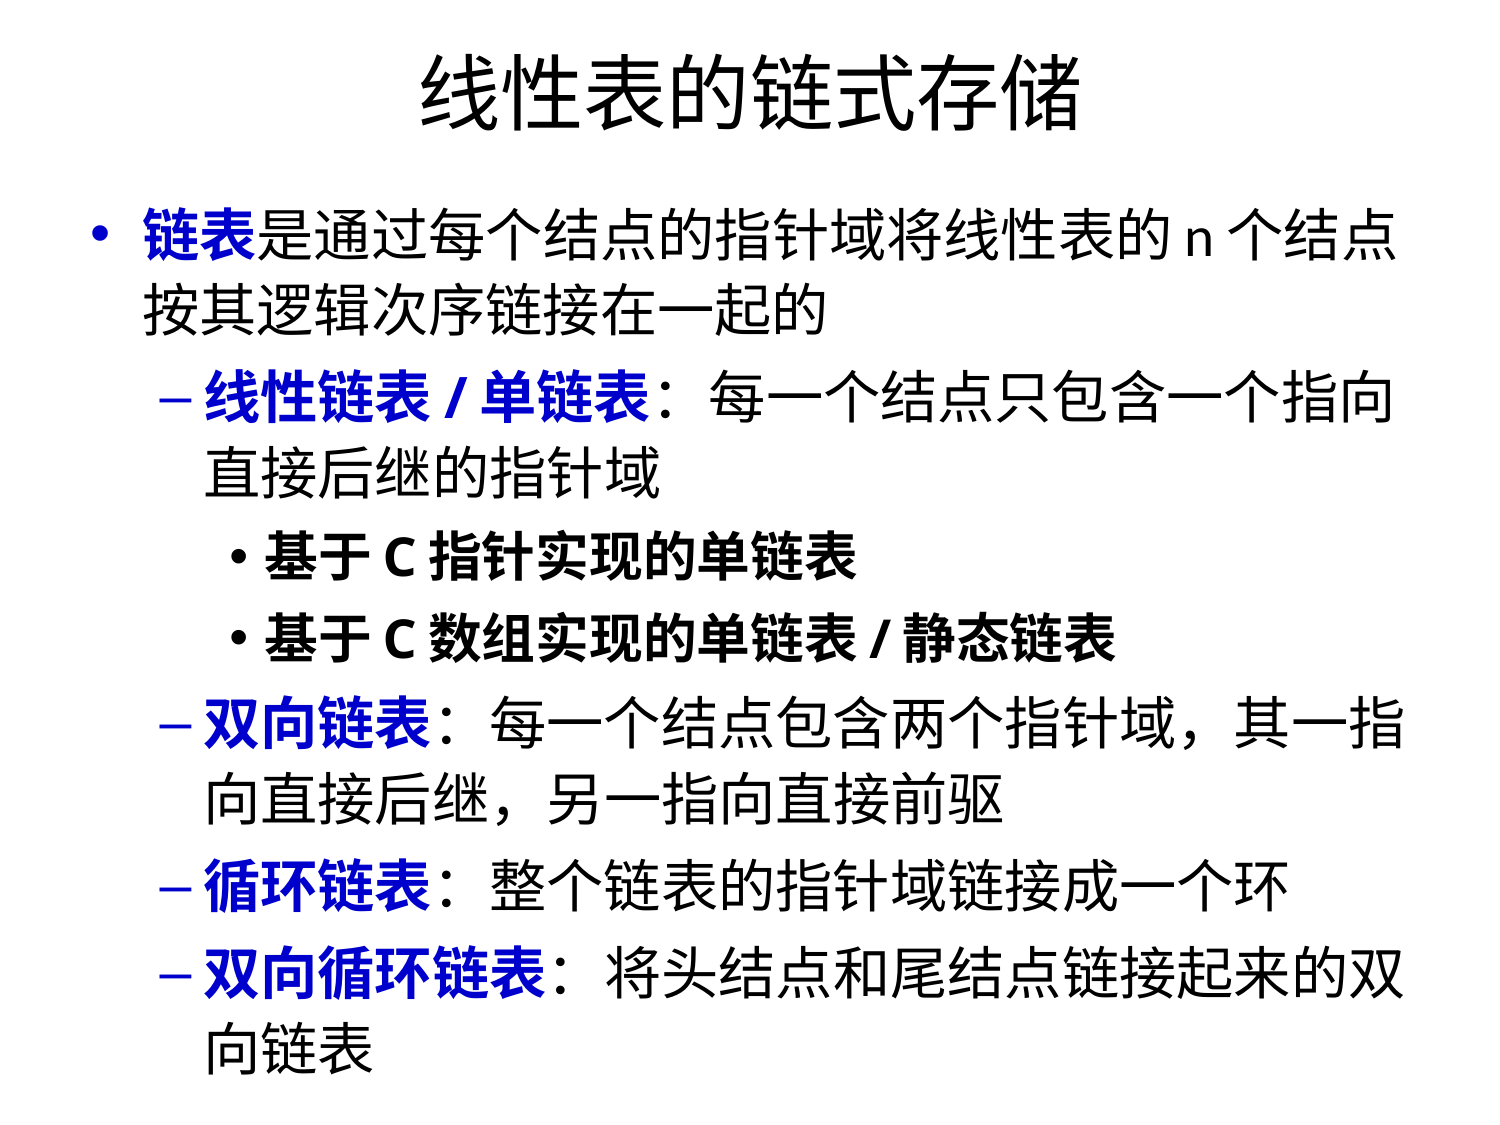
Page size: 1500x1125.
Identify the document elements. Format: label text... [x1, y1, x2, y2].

title 线性表的链式存储 [75, 8, 1425, 173]
list 链表是通过每个结点的指针域将线性表的n个结点按其逻辑次序链接在一起的 线性链表/单链表：每一个结点只包含一个指向直接后继的指针域 基于C指针实现的单链表 基于C数组实现的单链表/静态链表 双向链表：每一个结点包含两个指针域，其一指向直接后继，另一指向直接前驱 循环链表：整个链表的指针域链接成一个环 双向循环链表：将头结点和尾结点链接起来的双向链表 [75, 184, 1425, 1094]
